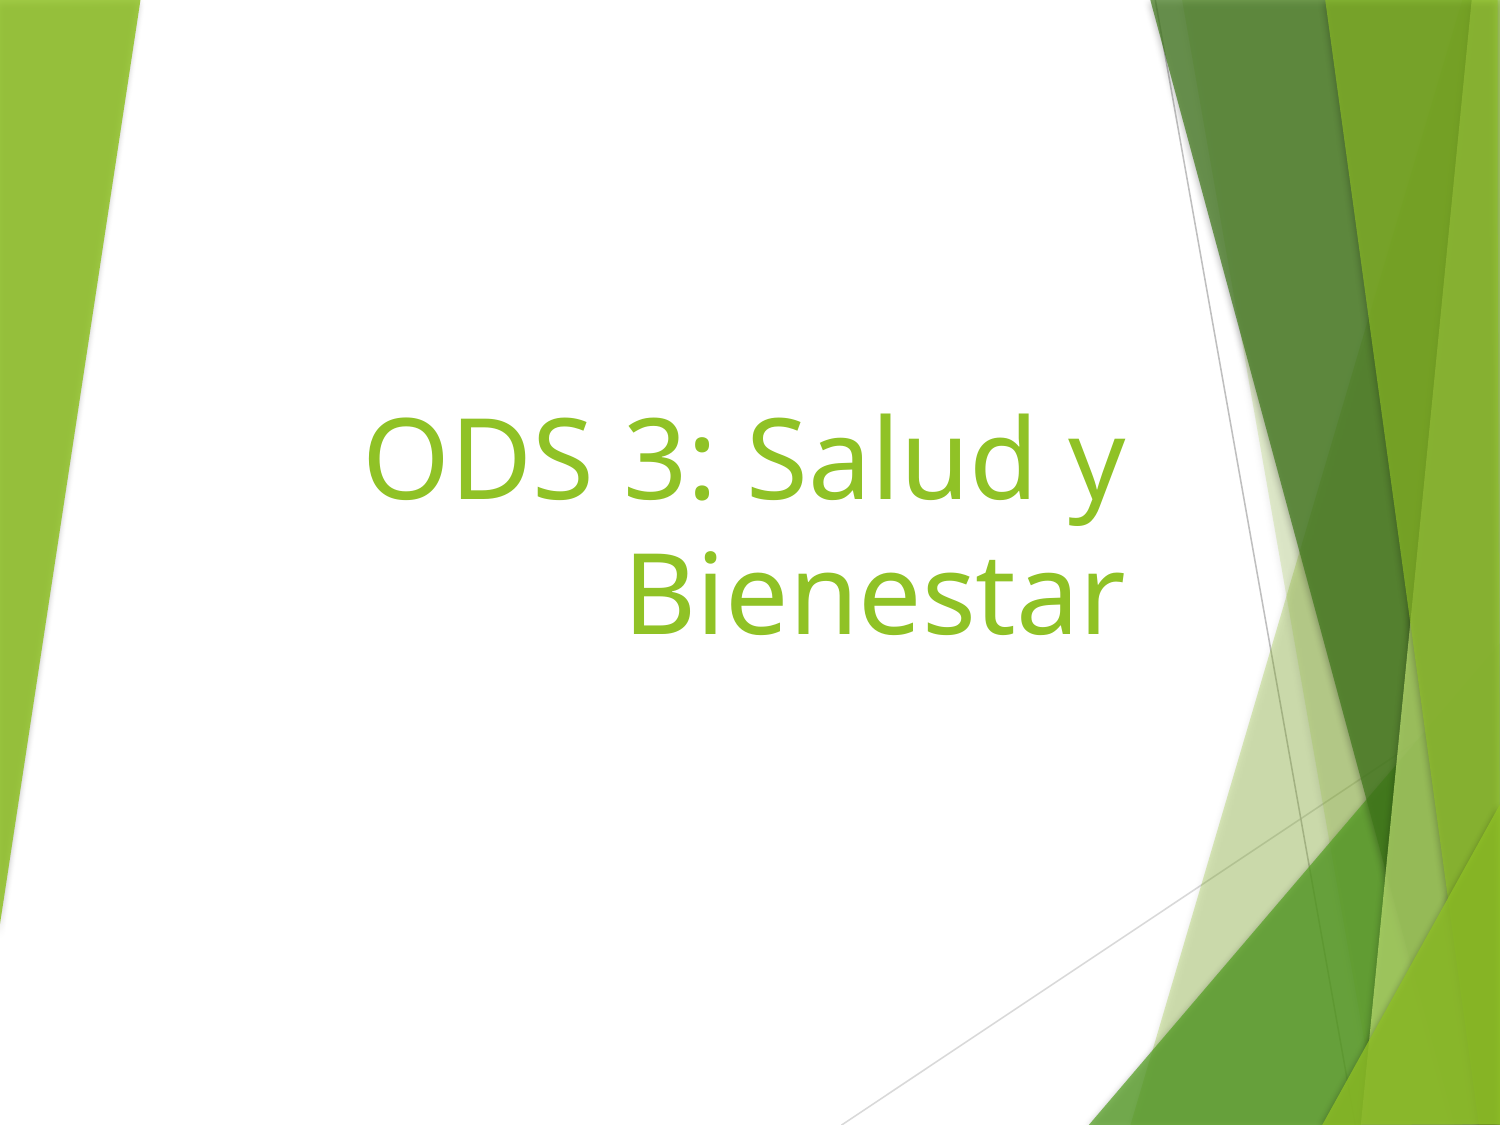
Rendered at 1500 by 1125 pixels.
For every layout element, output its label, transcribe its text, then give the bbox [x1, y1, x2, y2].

title ODS 3: Salud y Bienestar [185, 394, 1142, 665]
